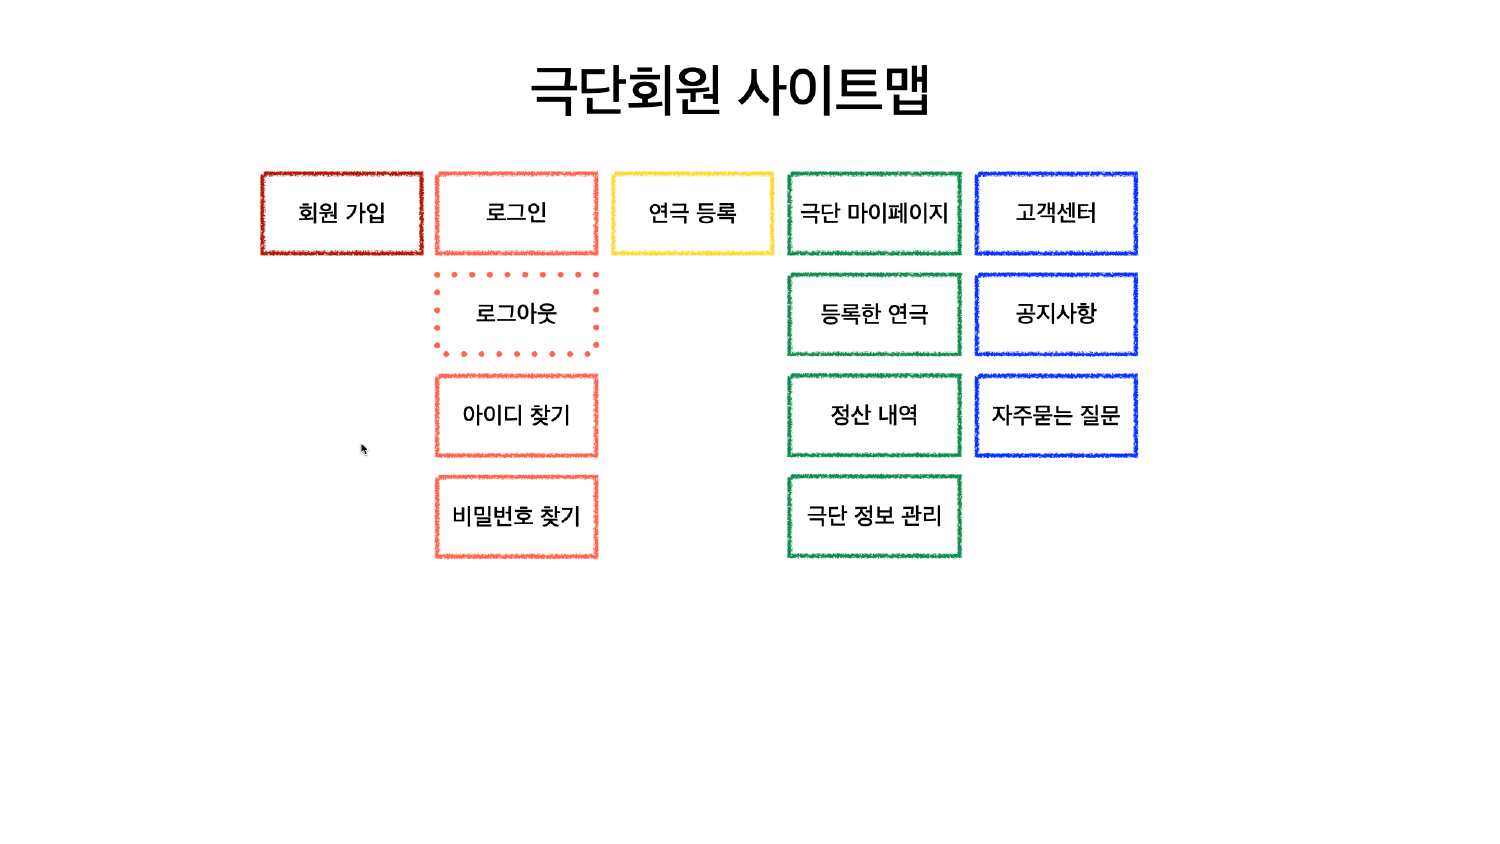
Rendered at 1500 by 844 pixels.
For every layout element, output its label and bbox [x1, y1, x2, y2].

picture [24, 24, 1437, 819]
